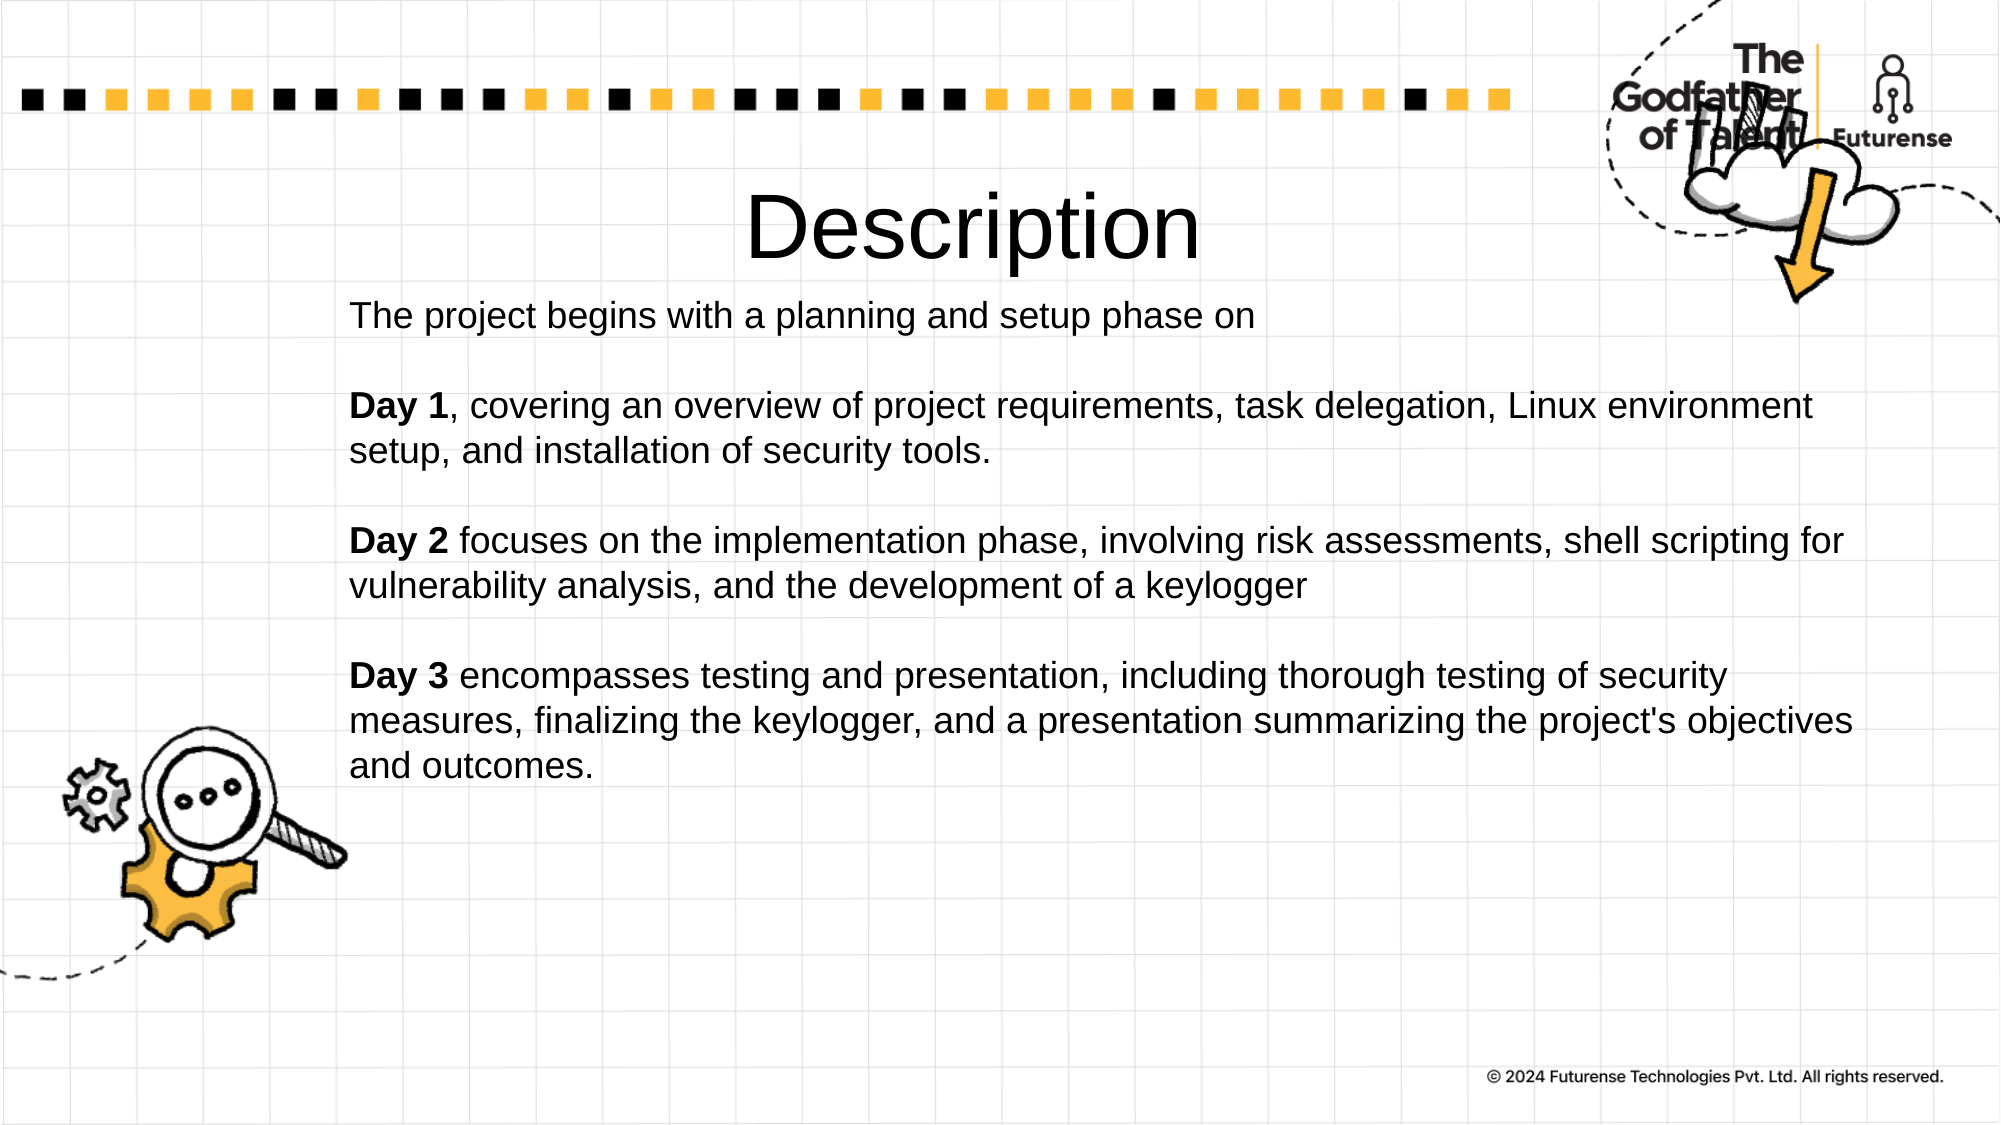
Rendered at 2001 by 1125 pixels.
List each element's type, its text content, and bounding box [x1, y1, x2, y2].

title Description [357, 119, 1592, 283]
picture [0, 0, 2001, 1125]
text_box The project begins with a planning and setup phase on Day 1, covering an overview of project requirements, task delegation, Linux environment setup, and installation of security tools. Day 2 focuses on the implementation phase, involving risk assessments, shell scripting for vulnerability analysis, and the development of a keylogger Day 3 encompasses testing and presentation, including thorough testing of security measures, finalizing the keylogger, and a presentation summarizing the project's objectives and outcomes. [334, 283, 1922, 794]
